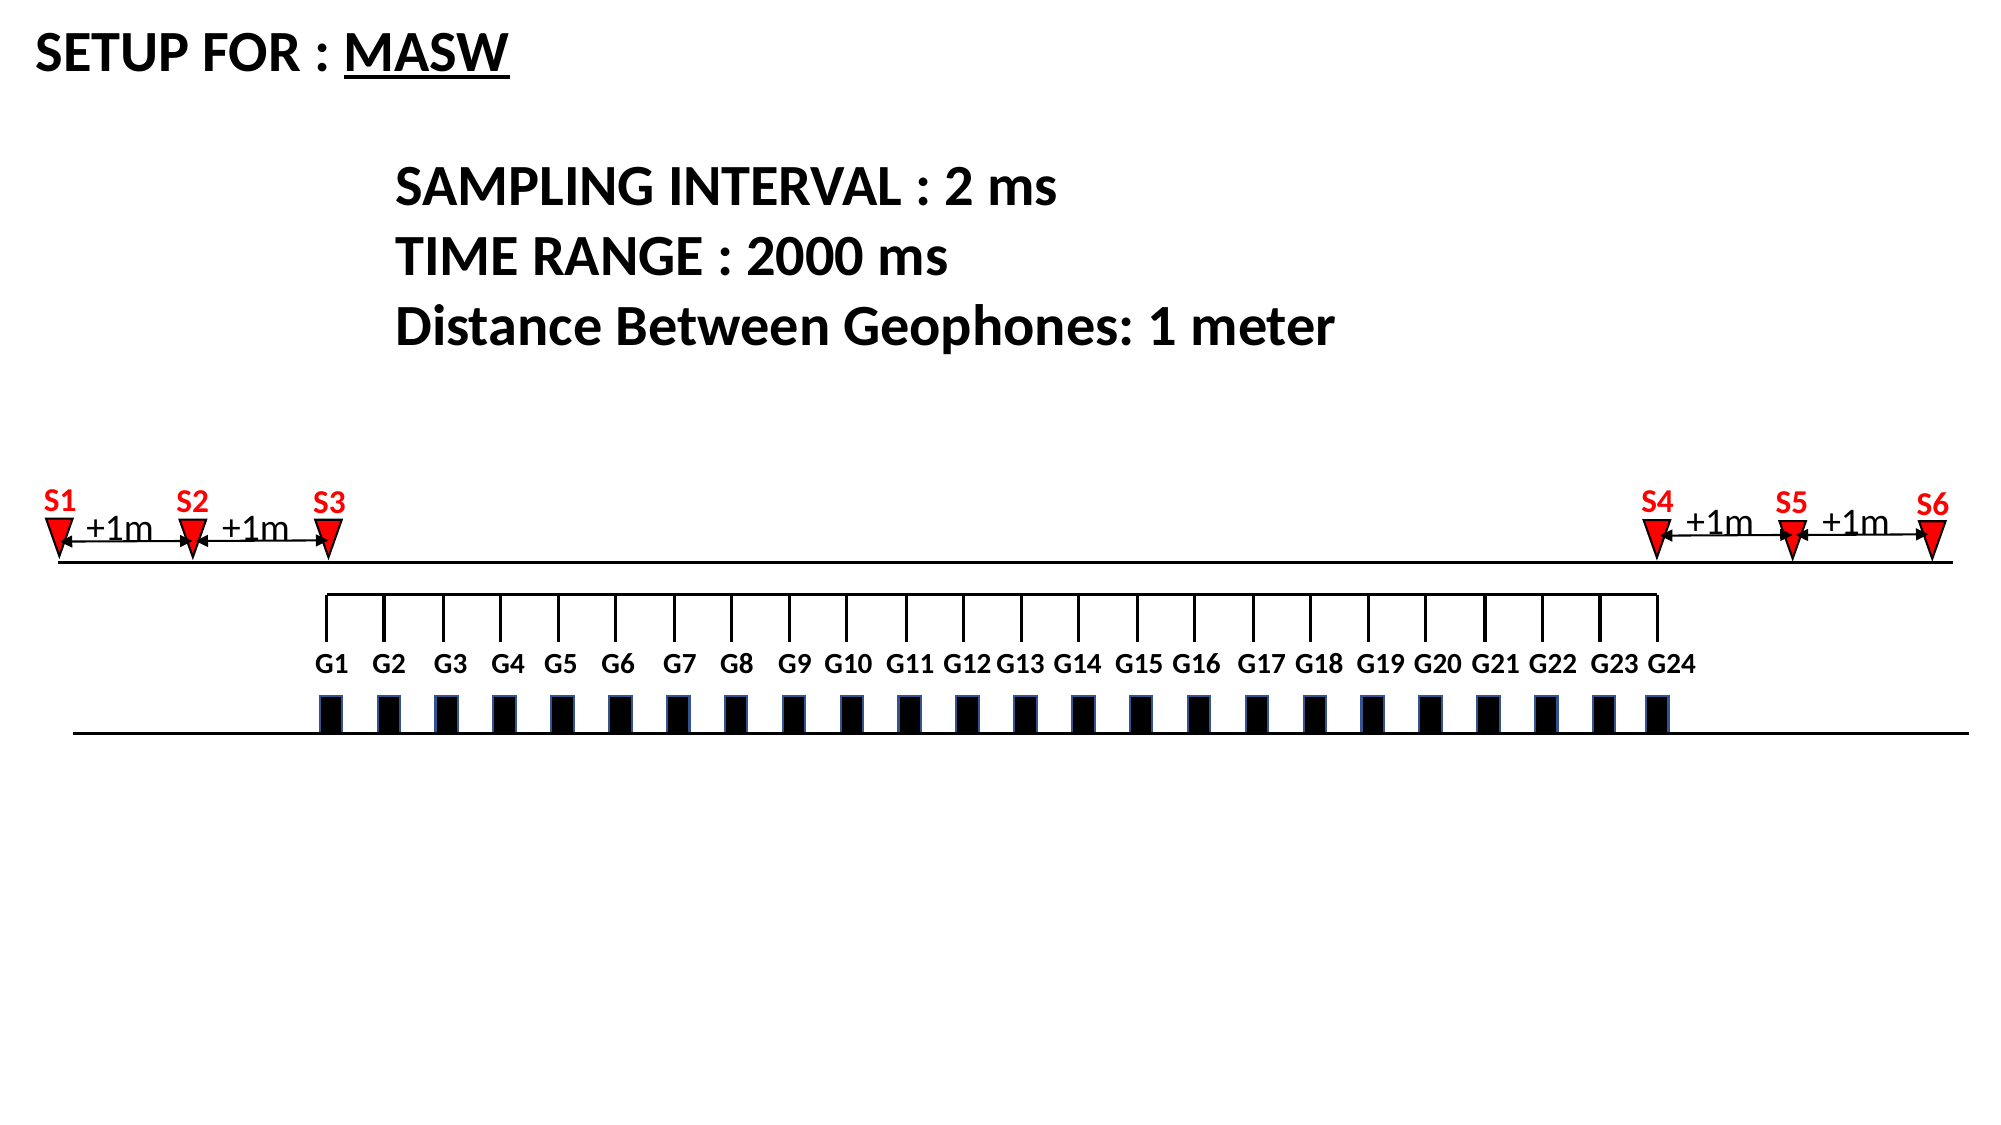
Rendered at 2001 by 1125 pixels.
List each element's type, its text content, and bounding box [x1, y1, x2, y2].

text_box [28, 470, 1969, 734]
text_box SETUP FOR : MASW [21, 6, 525, 91]
text_box SAMPLING INTERVAL : 2 ms TIME RANGE : 2000 ms Distance Between Geophones: 1 meter [380, 139, 1352, 435]
